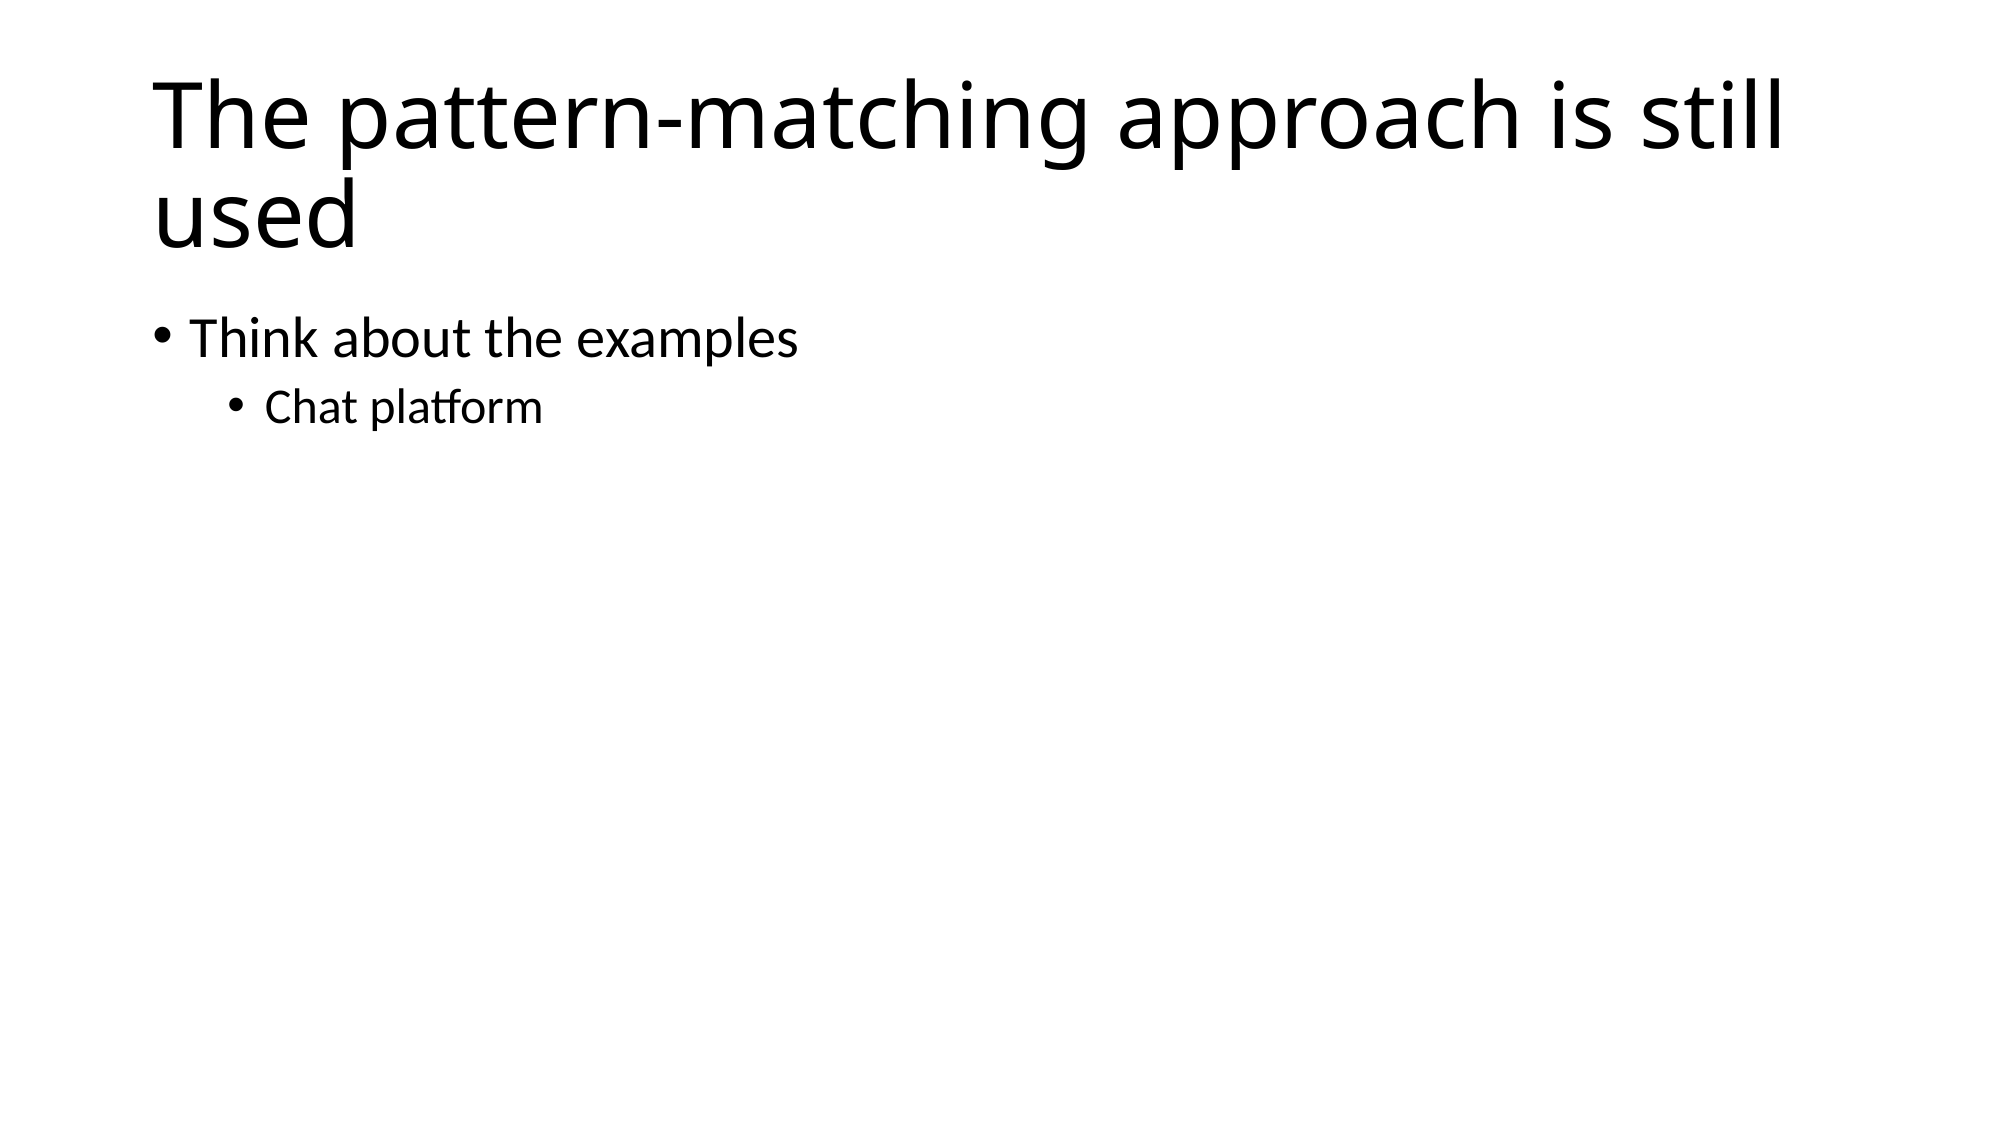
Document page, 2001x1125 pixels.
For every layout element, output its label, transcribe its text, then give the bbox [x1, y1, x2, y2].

title The pattern-matching approach is still used [137, 59, 1863, 278]
list Think about the examples Chat platform [137, 299, 1863, 1014]
